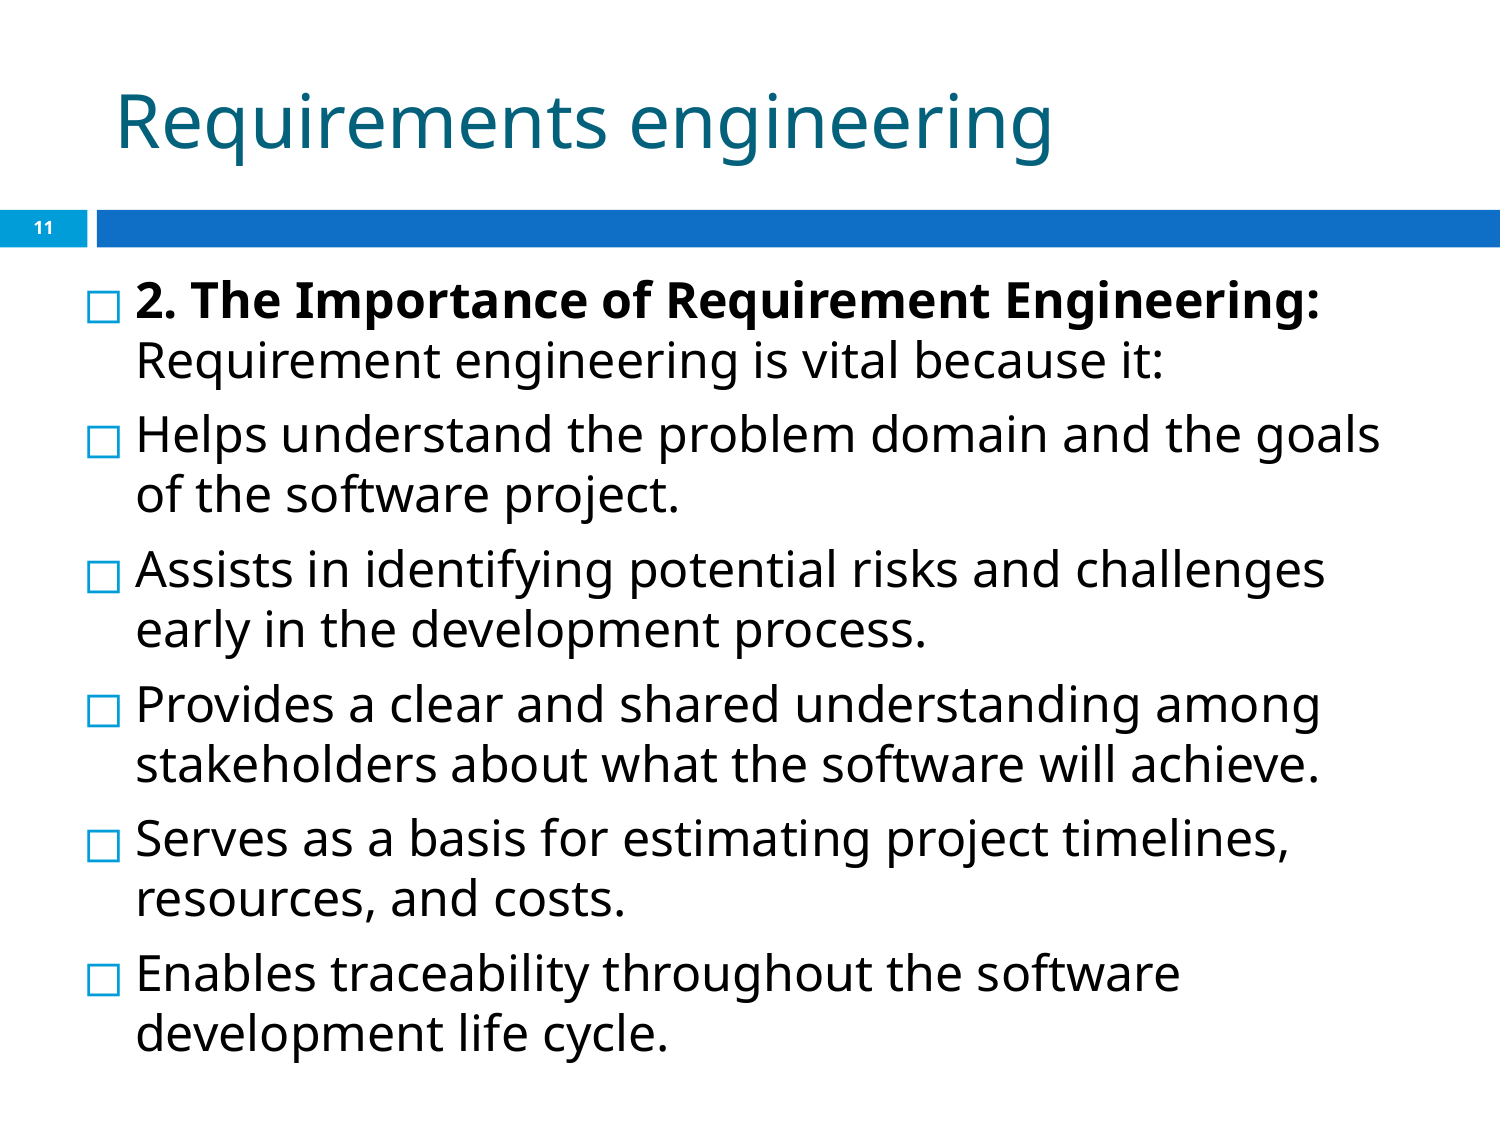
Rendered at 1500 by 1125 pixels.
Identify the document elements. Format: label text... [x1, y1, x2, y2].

title Requirements engineering [99, 37, 1438, 200]
slide_number ‹#› [0, 208, 88, 249]
list 2. The Importance of Requirement Engineering: Requirement engineering is vital because it: Helps understand the problem domain and the goals of the software project. Assists in identifying potential risks and challenges early in the development process. Provides a clear and shared understanding among stakeholders about what the software will achieve. Serves as a basis for estimating project timelines, resources, and costs. Enables traceability throughout the software development life cycle. [67, 260, 1434, 1088]
